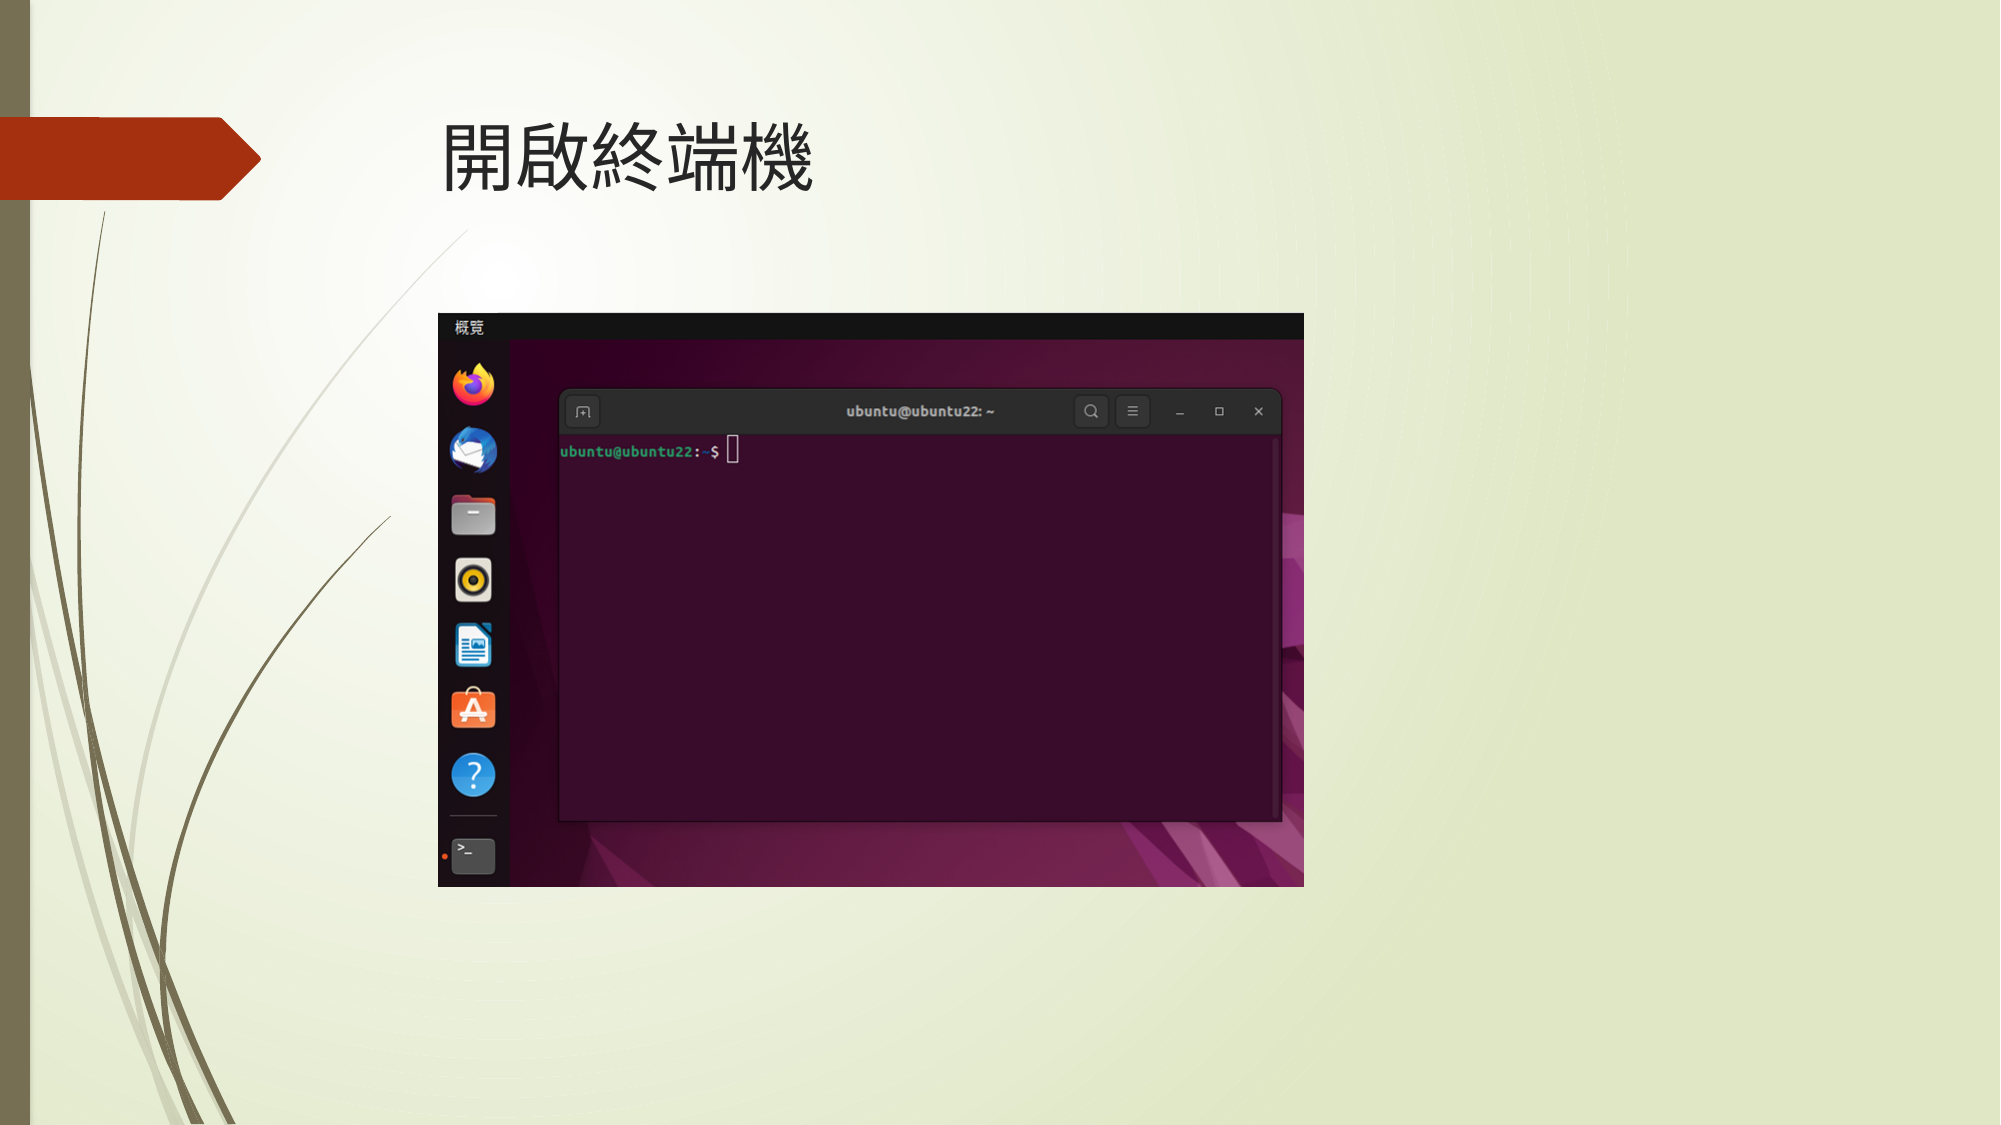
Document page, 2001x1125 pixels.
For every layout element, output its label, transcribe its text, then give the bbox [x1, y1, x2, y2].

title 開啟終端機 [425, 102, 1888, 313]
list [438, 312, 1305, 887]
